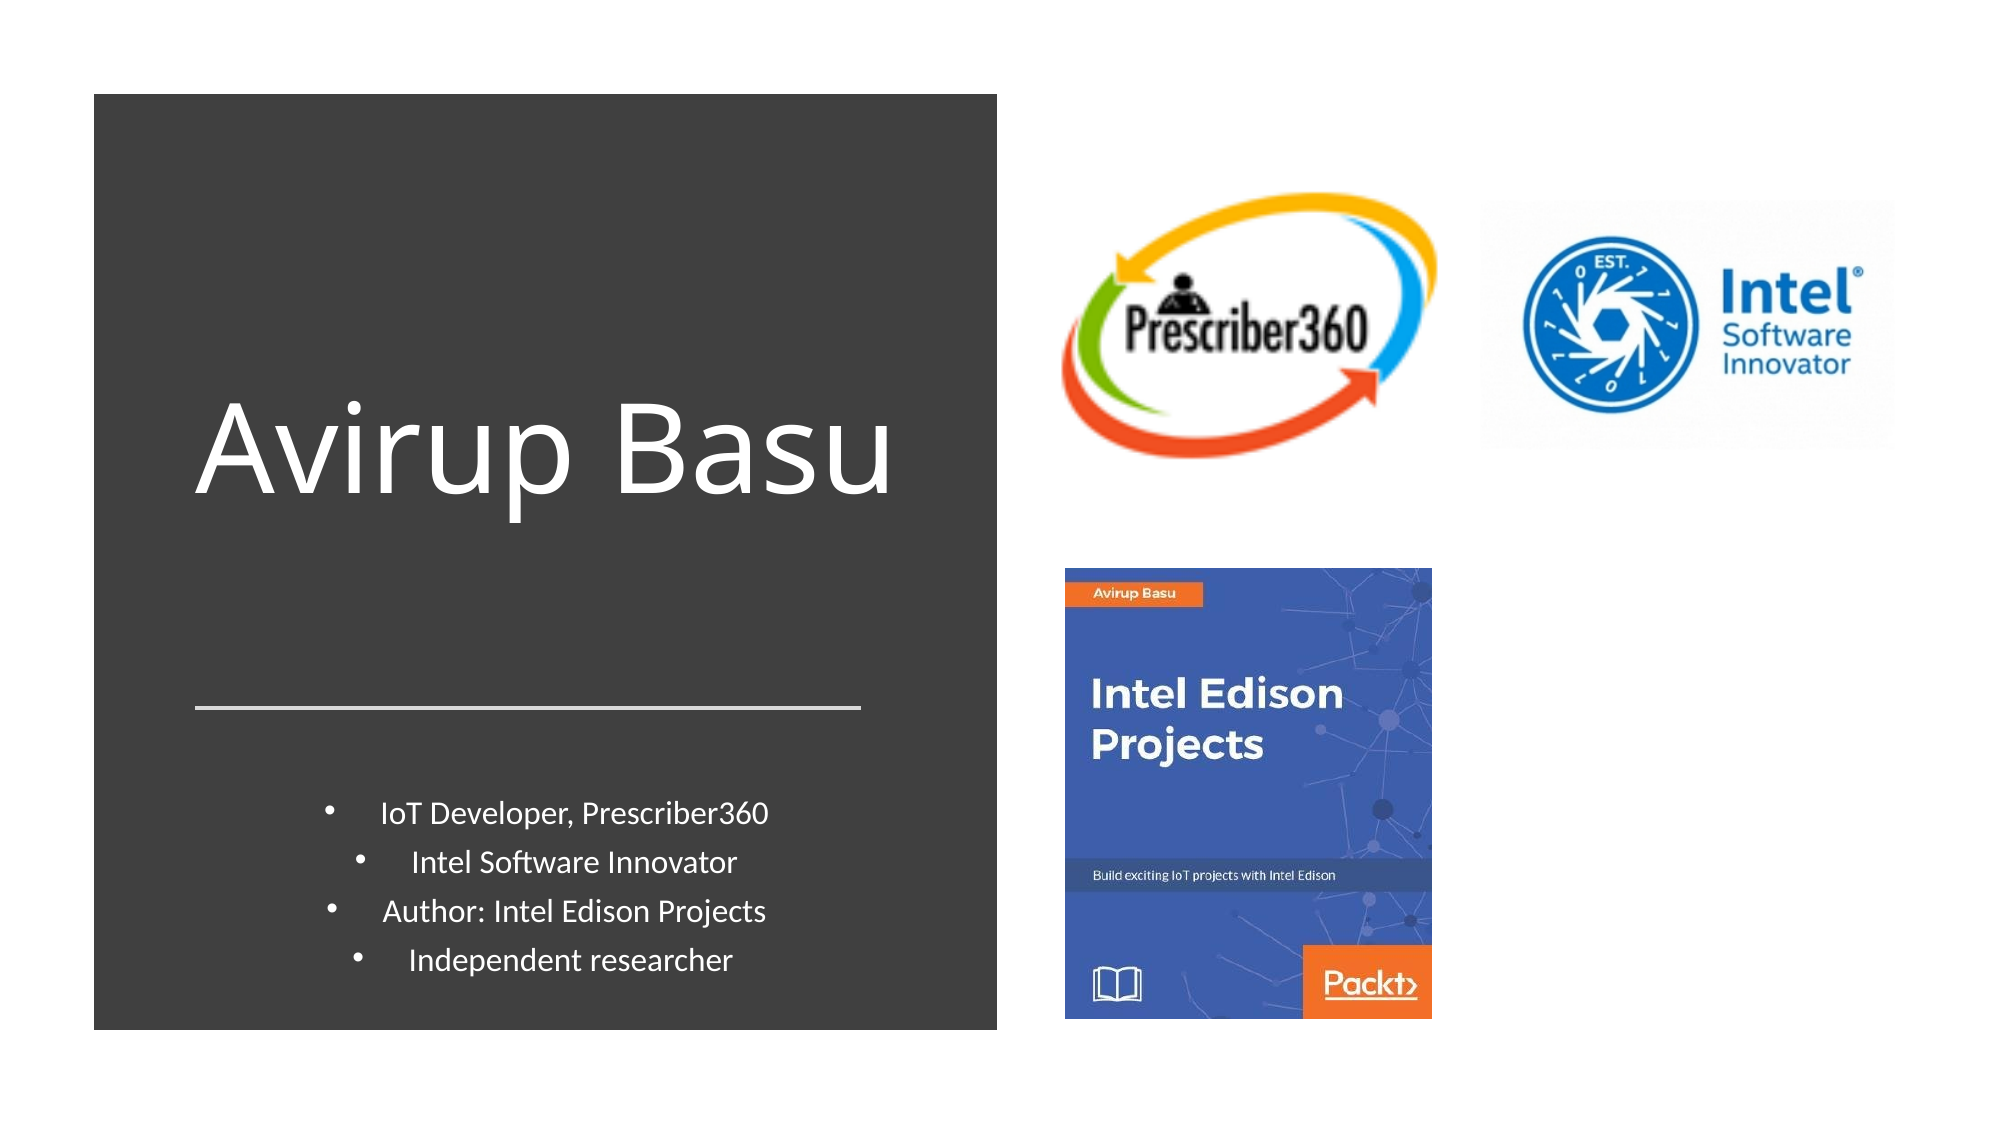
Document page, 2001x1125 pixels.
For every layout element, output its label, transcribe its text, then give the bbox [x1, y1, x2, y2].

picture [1065, 568, 1432, 1019]
subtitle IoT Developer, Prescriber360 Intel Software Innovator Author: Intel Edison Projects Independent researcher [157, 734, 937, 988]
title Avirup Basu [157, 187, 937, 679]
text_box [104, 104, 987, 1021]
picture [1480, 200, 1895, 450]
picture [1044, 165, 1454, 485]
